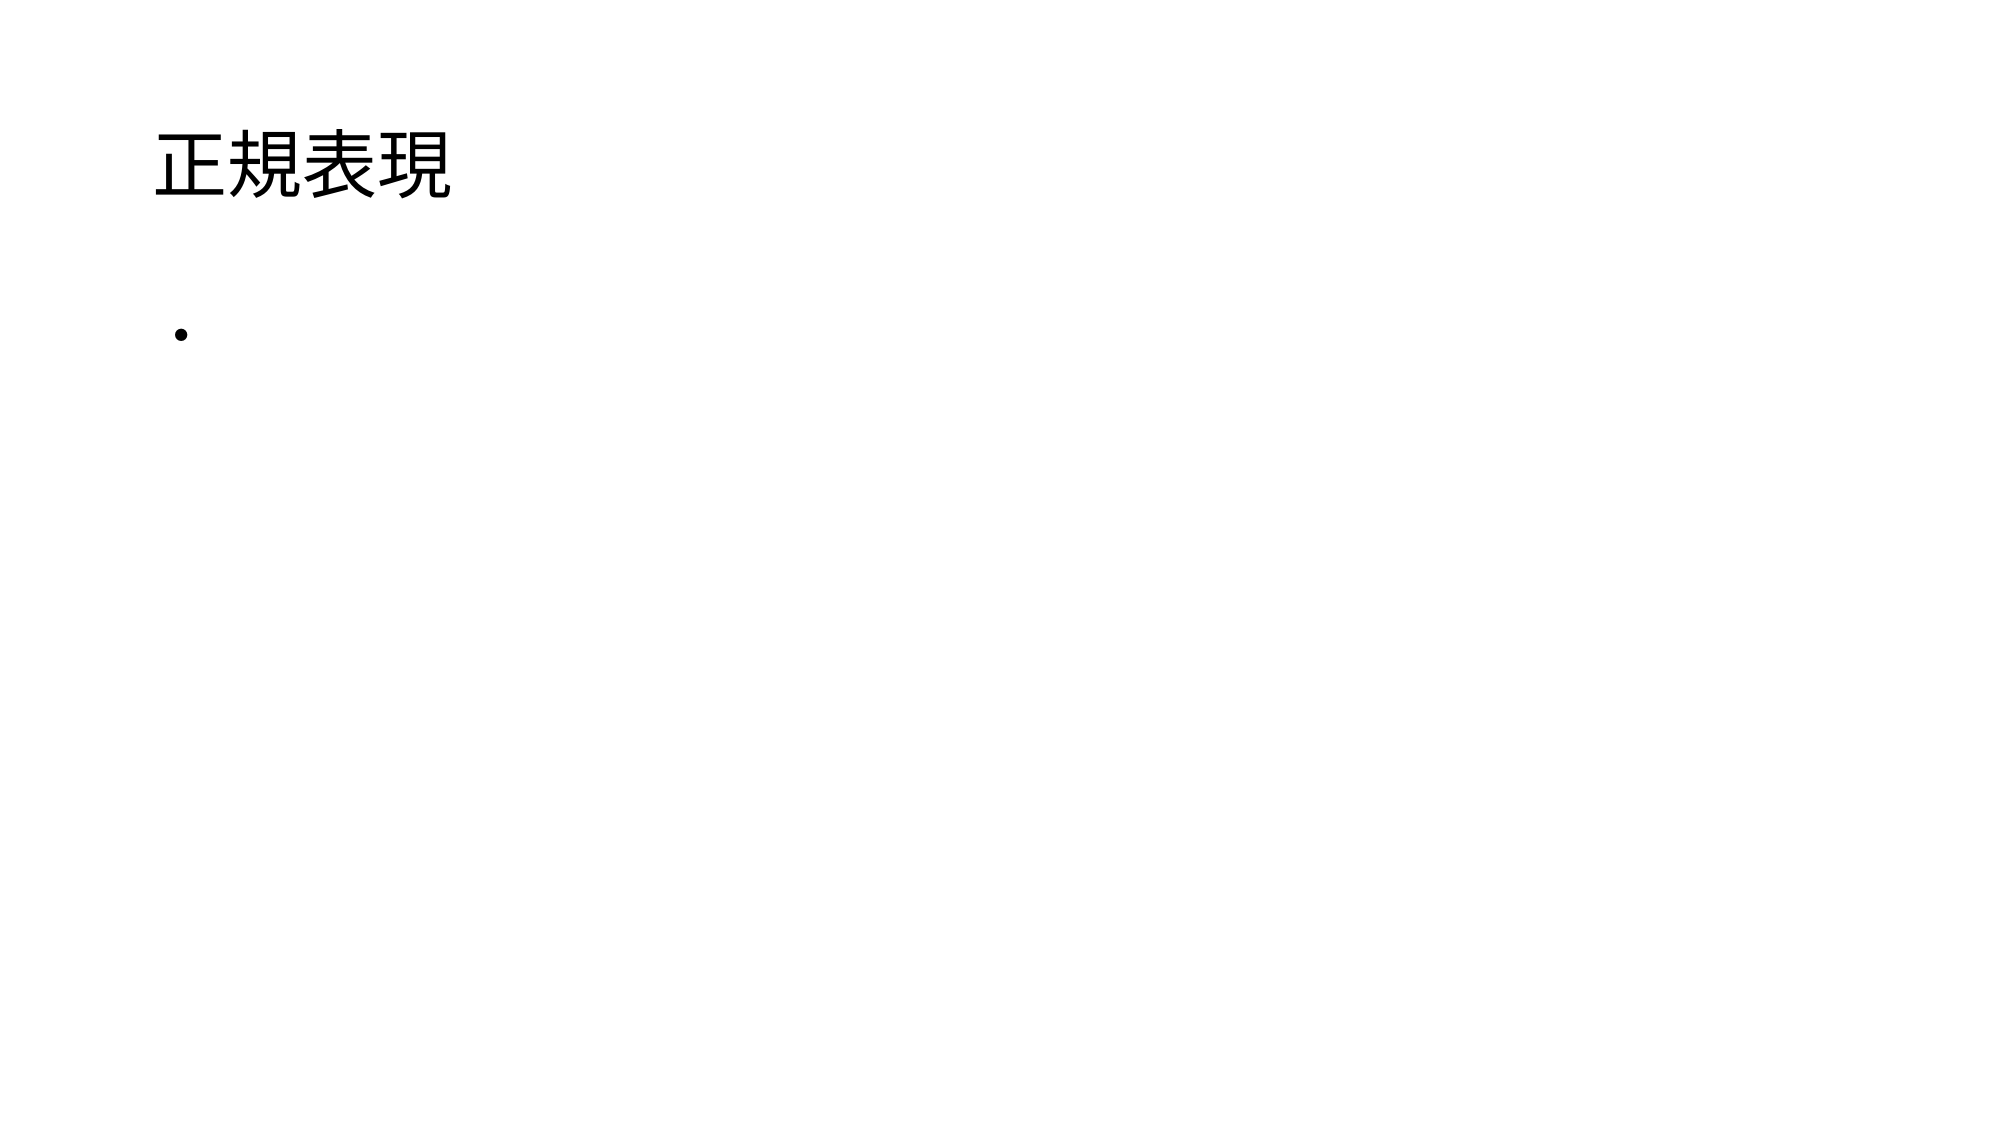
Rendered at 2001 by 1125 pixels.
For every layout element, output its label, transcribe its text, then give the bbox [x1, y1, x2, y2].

list ・ [137, 299, 1863, 1014]
title 正規表現 [137, 59, 1863, 278]
